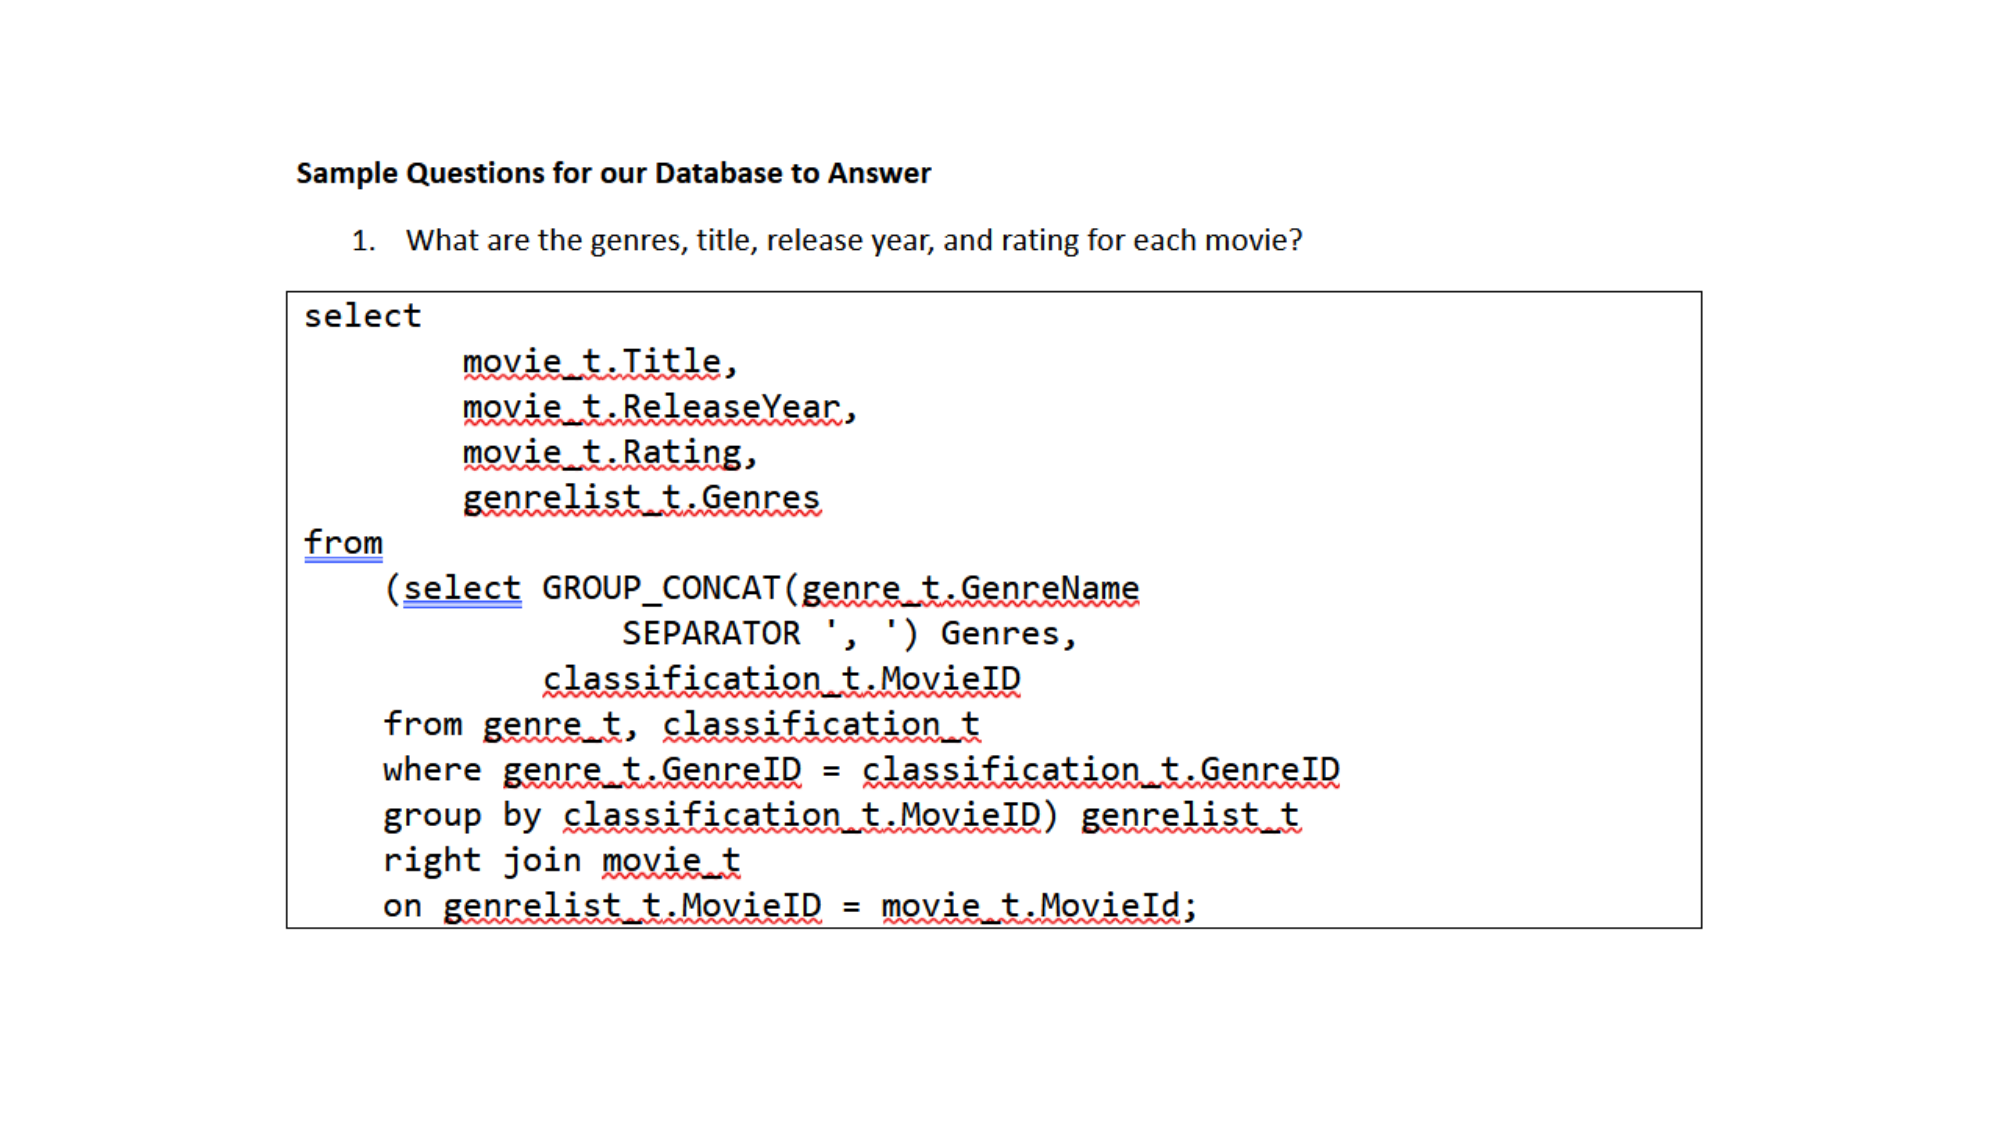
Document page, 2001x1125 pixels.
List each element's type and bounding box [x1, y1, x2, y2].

picture [255, 152, 1745, 973]
